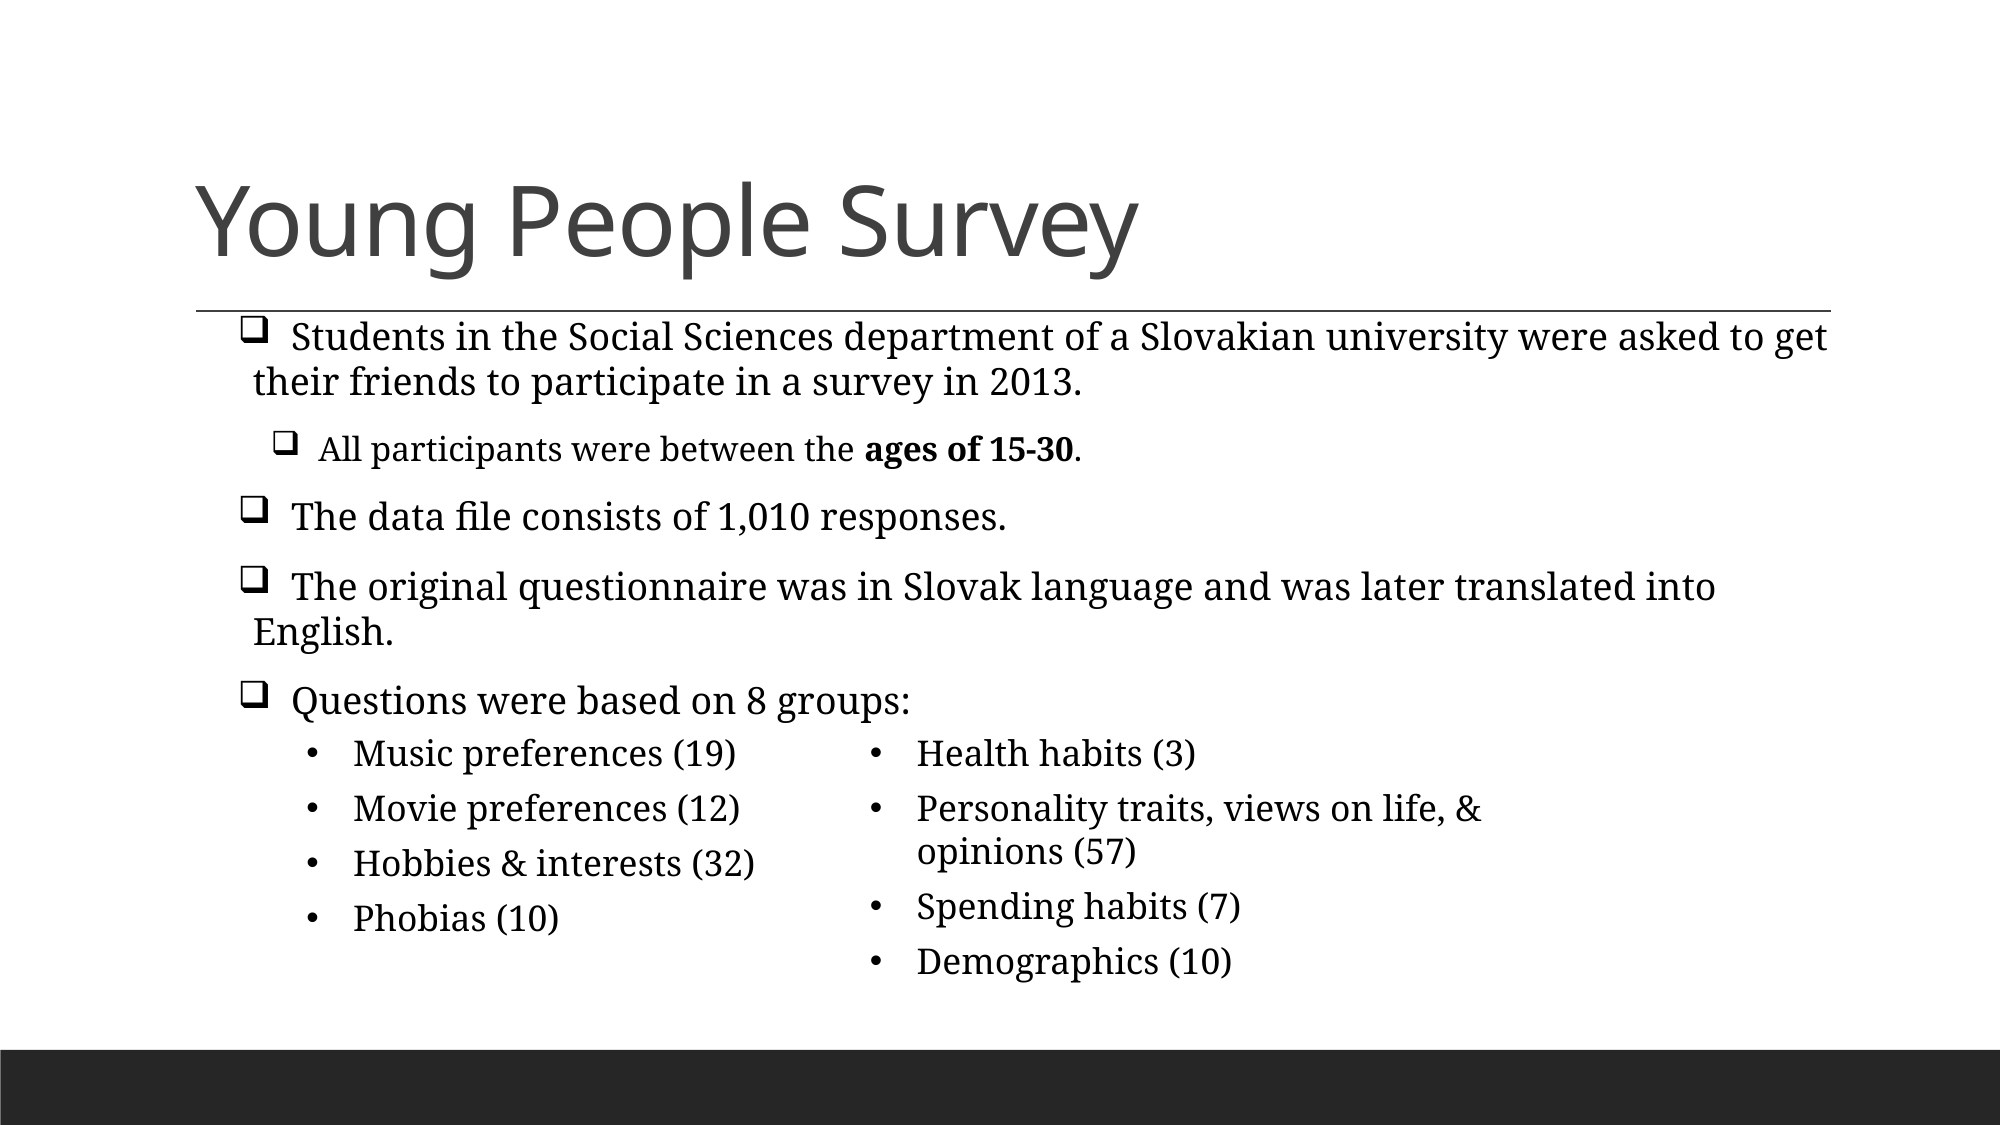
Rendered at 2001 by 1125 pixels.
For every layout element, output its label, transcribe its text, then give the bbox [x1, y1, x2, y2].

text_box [243, 723, 1708, 957]
title Young People Survey [180, 47, 1830, 285]
list Students in the Social Sciences department of a Slovakian university were asked to get their friends to participate in a survey in 2013. All participants were between the ages of 15-30. The data file consists of 1,010 responses. The original questionnaire was in Slovak language and was later translated into English. Questions were based on 8 groups: [237, 165, 1853, 854]
